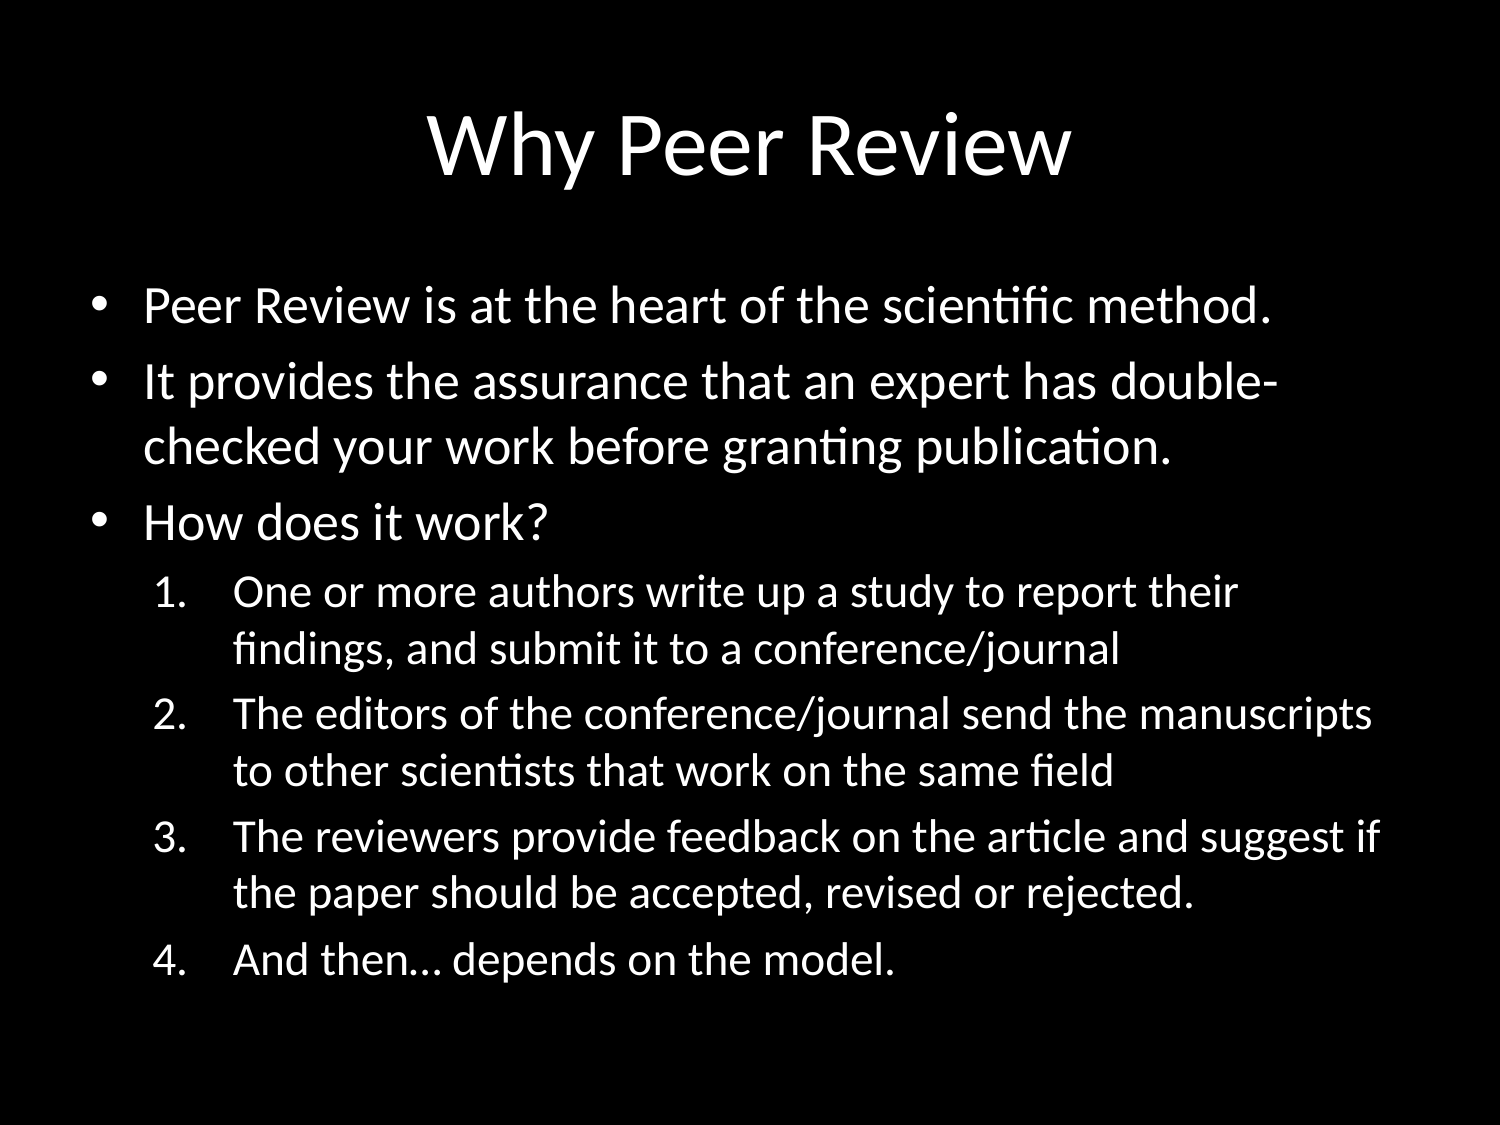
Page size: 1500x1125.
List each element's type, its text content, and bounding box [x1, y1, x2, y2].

list Peer Review is at the heart of the scientific method. It provides the assurance that an expert has double-checked your work before granting publication. How does it work? One or more authors write up a study to report their findings, and submit it to a conference/journal The editors of the conference/journal send the manuscripts to other scientists that work on the same field The reviewers provide feedback on the article and suggest if the paper should be accepted, revised or rejected. And then… depends on the model. [75, 262, 1425, 1005]
title Why Peer Review [75, 45, 1425, 233]
